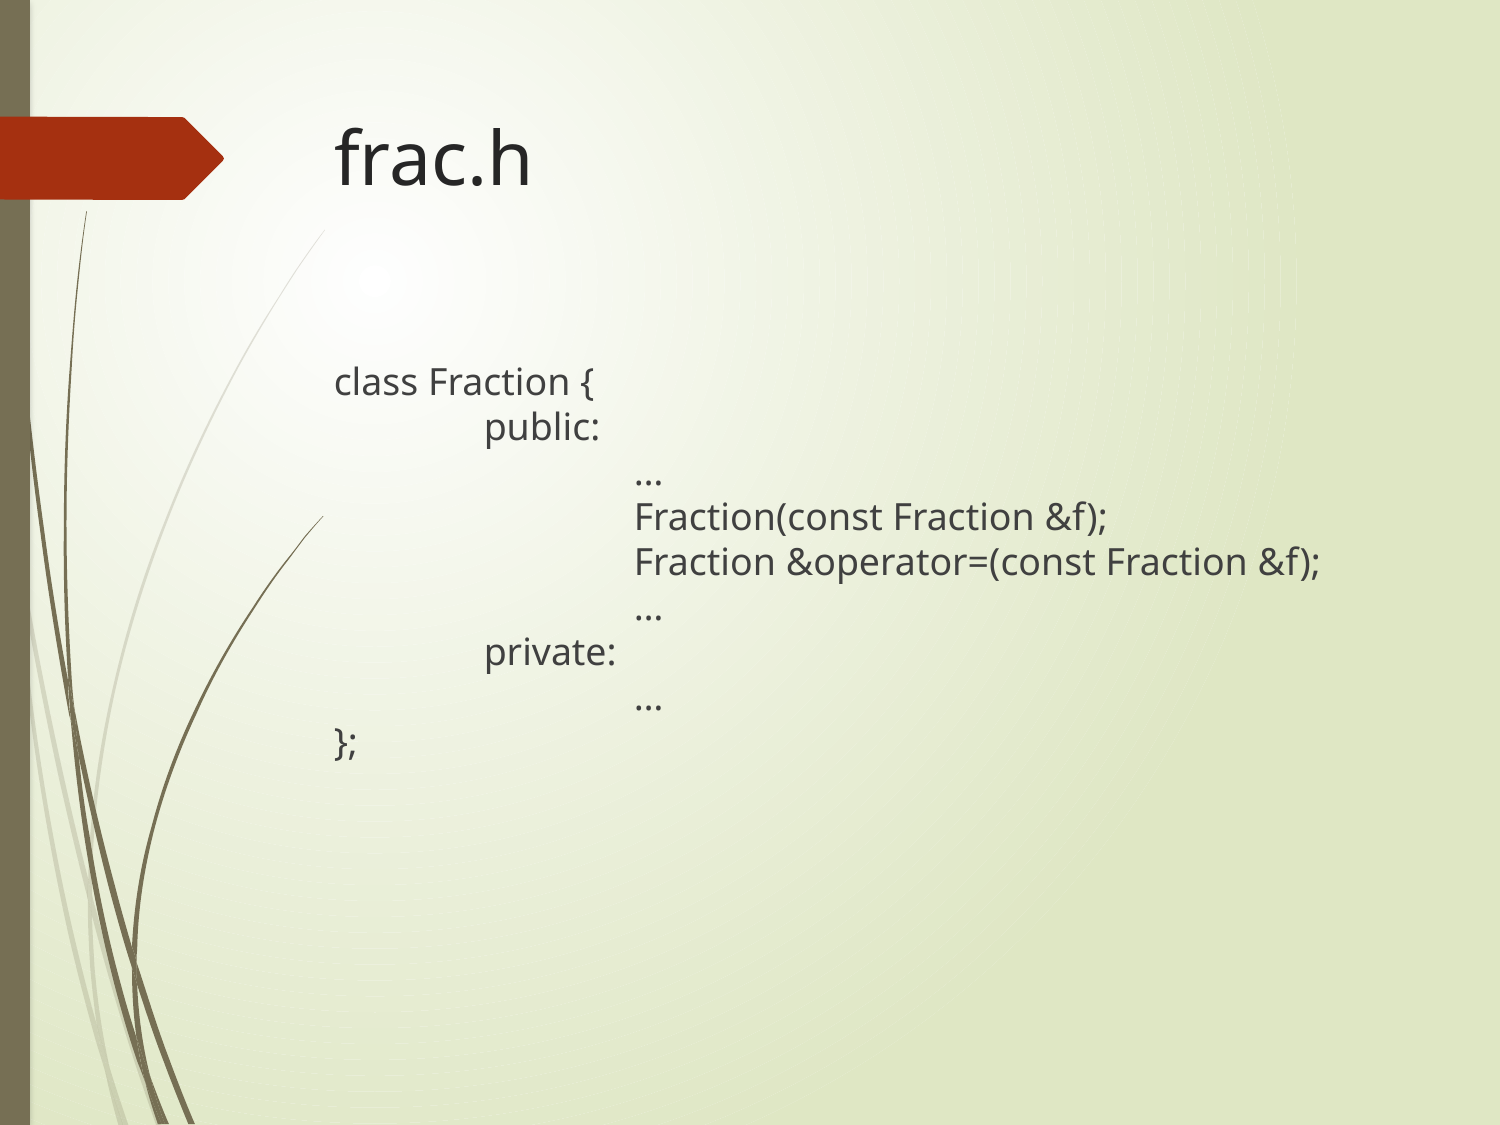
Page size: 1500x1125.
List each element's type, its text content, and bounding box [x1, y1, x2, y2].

title frac.h [319, 102, 1400, 313]
list class Fraction { public: … Fraction(const Fraction &f); Fraction &operator=(const Fraction &f); … private: … }; [318, 350, 1400, 970]
